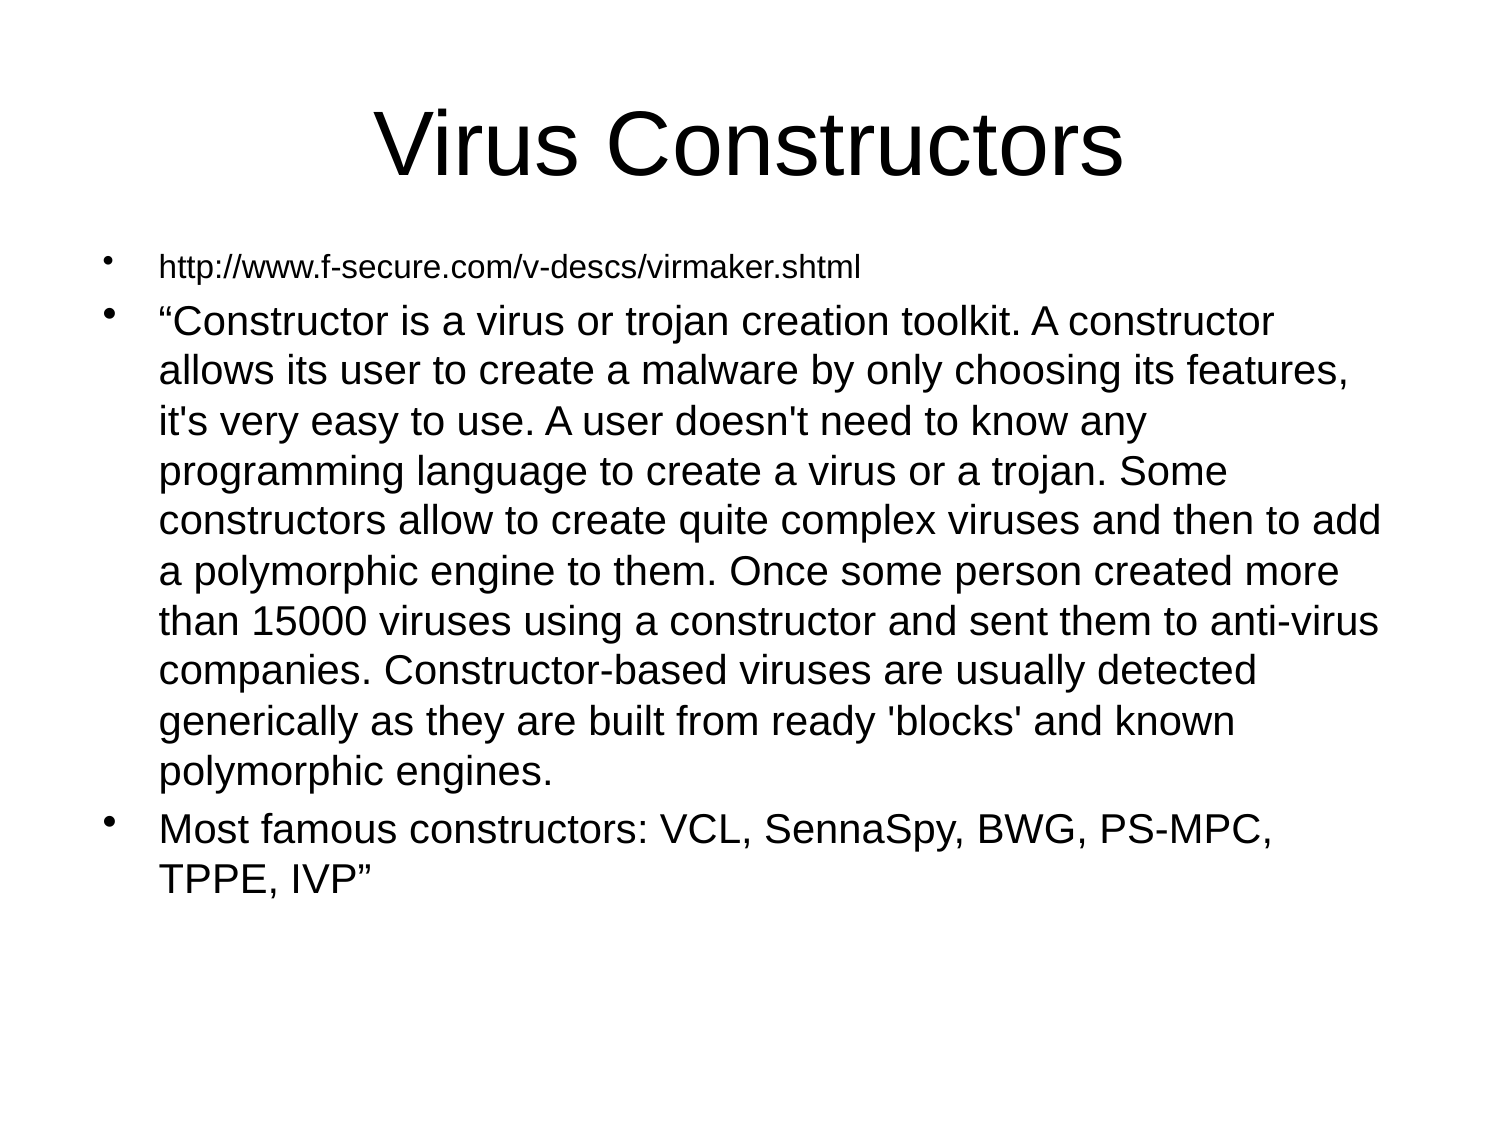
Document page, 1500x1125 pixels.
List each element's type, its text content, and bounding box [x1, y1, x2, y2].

title Virus Constructors [75, 45, 1425, 233]
list http://www.f-secure.com/v-descs/virmaker.shtml “Constructor is a virus or trojan creation toolkit. A constructor allows its user to create a malware by only choosing its features, it's very easy to use. A user doesn't need to know any programming language to create a virus or a trojan. Some constructors allow to create quite complex viruses and then to add a polymorphic engine to them. Once some person created more than 15000 viruses using a constructor and sent them to anti-virus companies. Constructor-based viruses are usually detected generically as they are built from ready 'blocks' and known polymorphic engines. Most famous constructors: VCL, SennaSpy, BWG, PS-MPC, TPPE, IVP” [87, 237, 1400, 1013]
